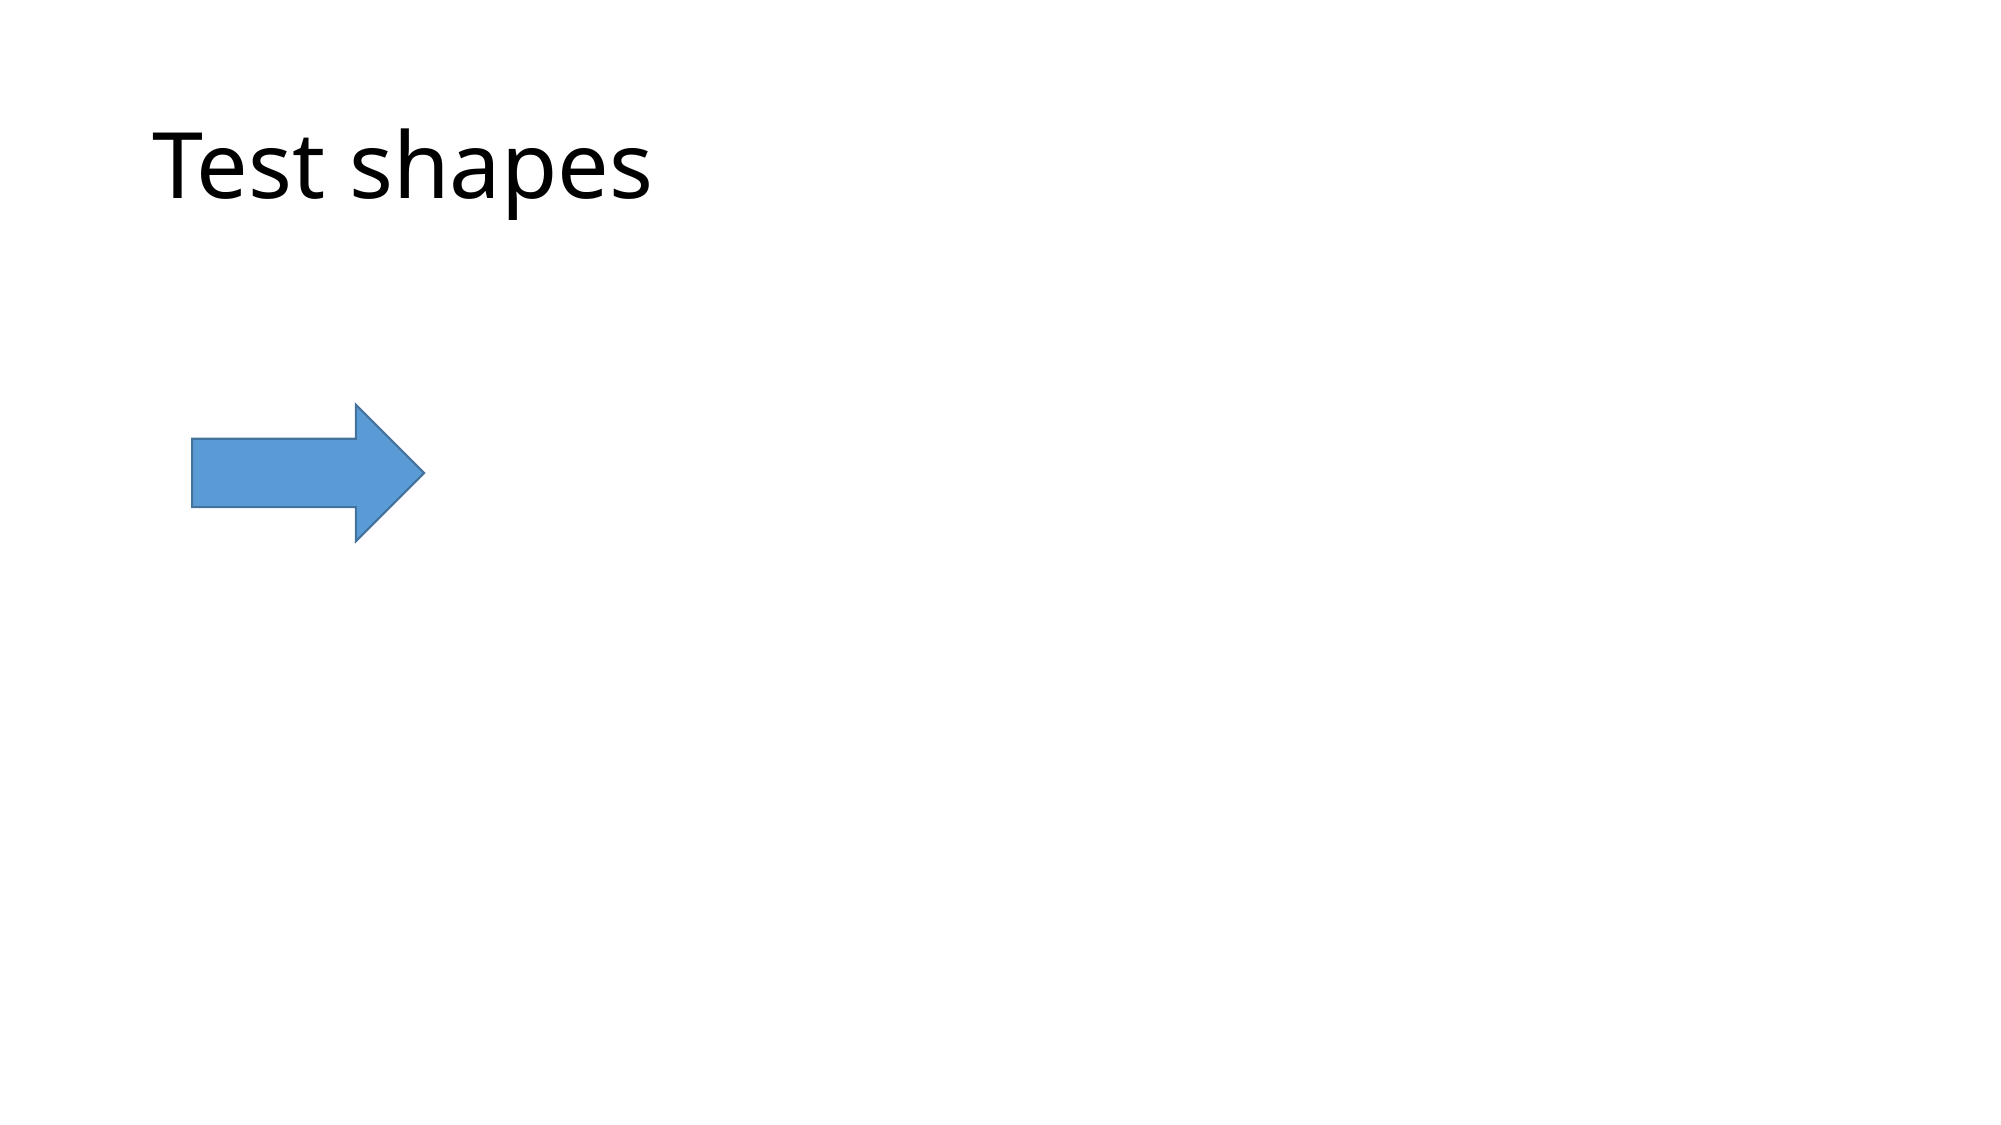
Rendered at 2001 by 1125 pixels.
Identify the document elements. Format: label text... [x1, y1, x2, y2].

text_box [191, 402, 426, 544]
title Test shapes [137, 59, 1863, 278]
